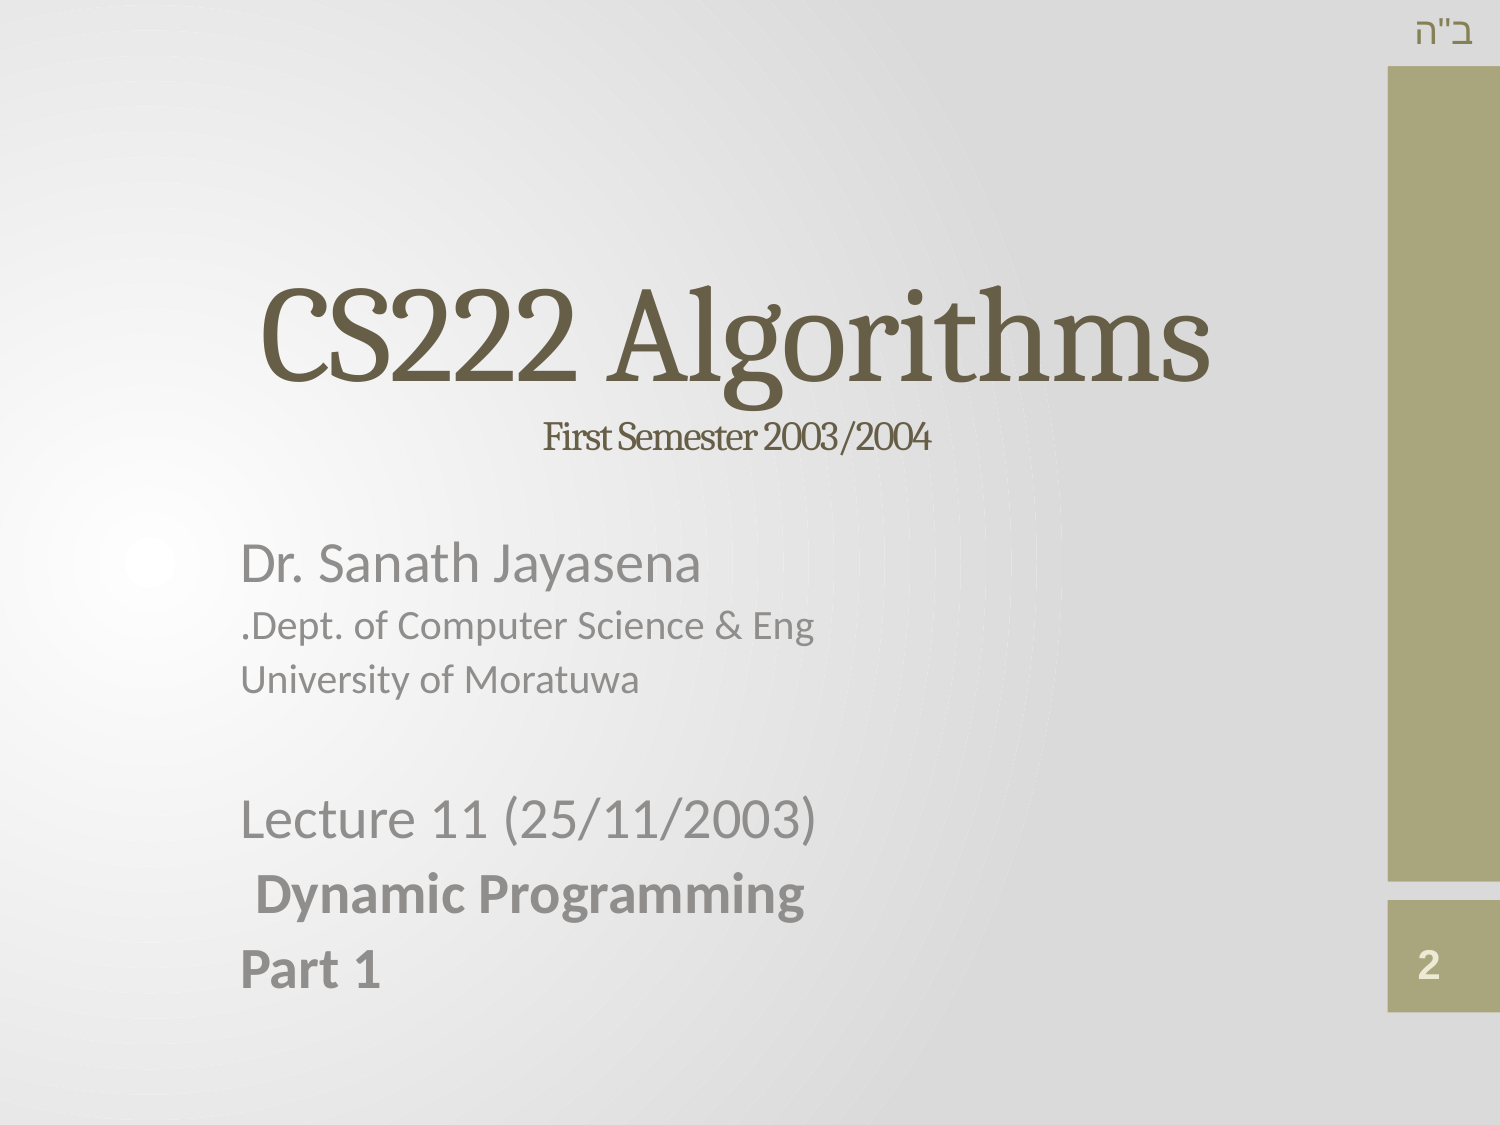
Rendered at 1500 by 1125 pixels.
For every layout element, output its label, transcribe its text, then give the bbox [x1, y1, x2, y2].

text_box 2 [1399, 926, 1490, 992]
title CS222 Algorithms First Semester 2003/2004 [99, 224, 1375, 467]
subtitle Dr. Sanath Jayasena Dept. of Computer Science & Eng. University of Moratuwa Lecture 11 (25/11/2003) Dynamic Programming Part 1 [225, 525, 1275, 1050]
